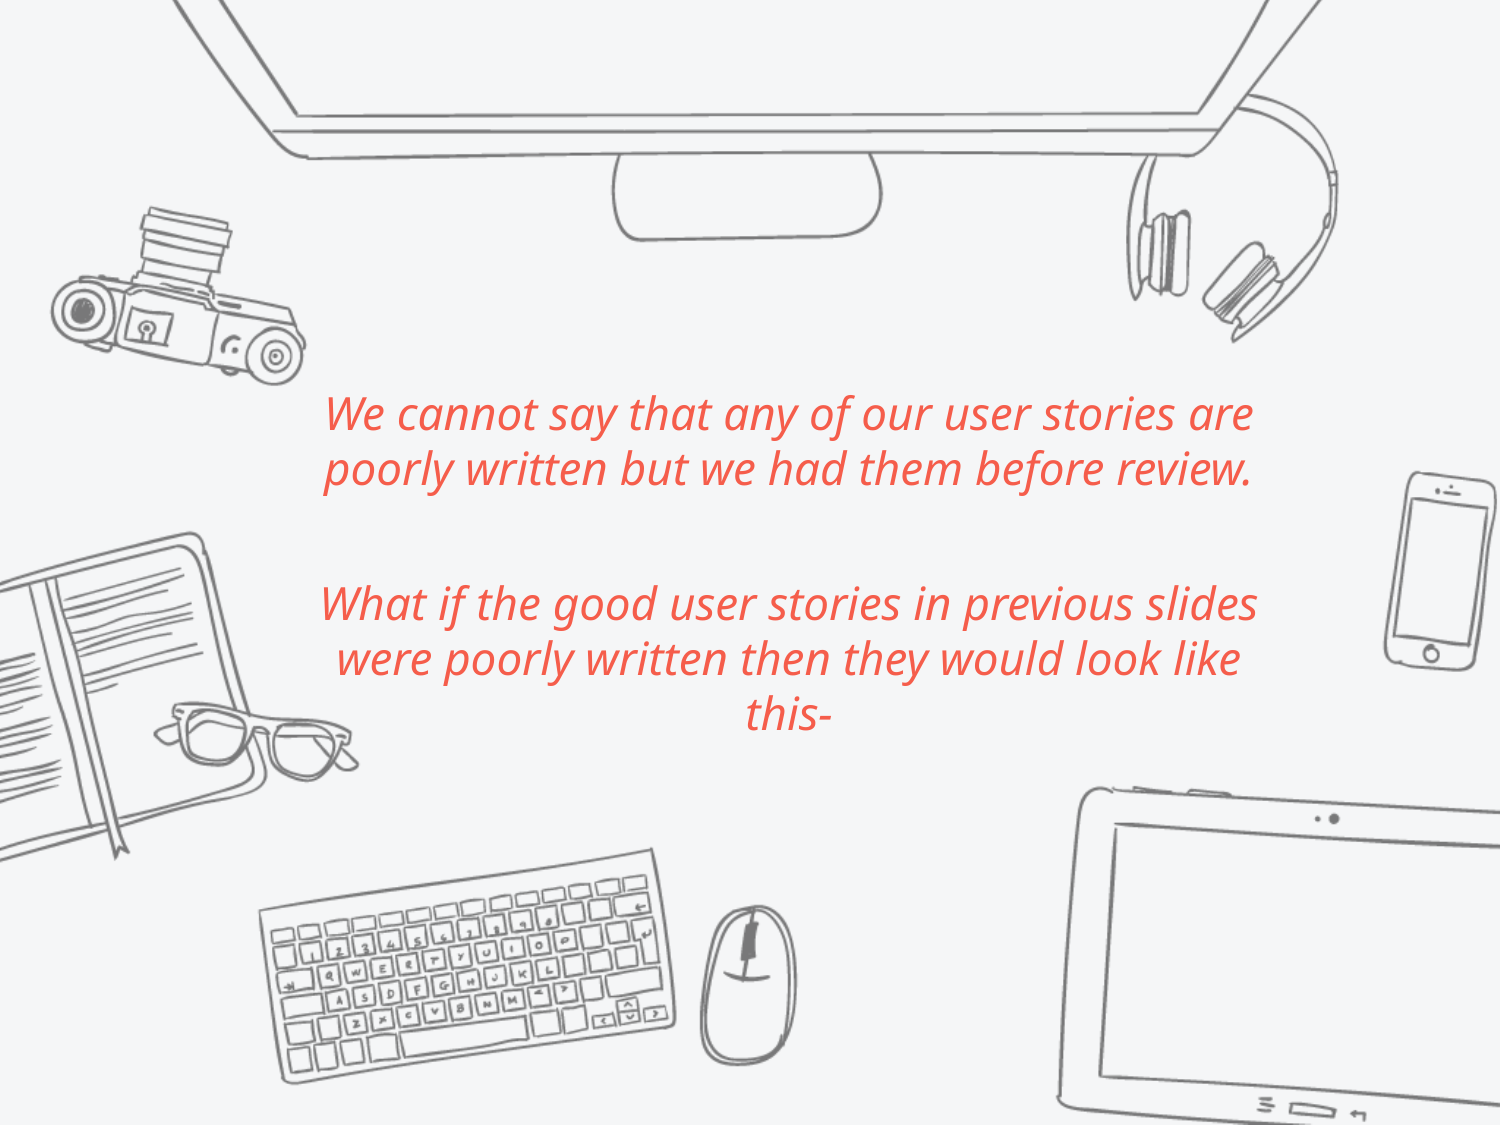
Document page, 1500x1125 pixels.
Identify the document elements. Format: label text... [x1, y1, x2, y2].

list We cannot say that any of our user stories are poorly written but we had them before review. What if the good user stories in previous slides were poorly written then they would look like this- [281, 307, 1297, 818]
